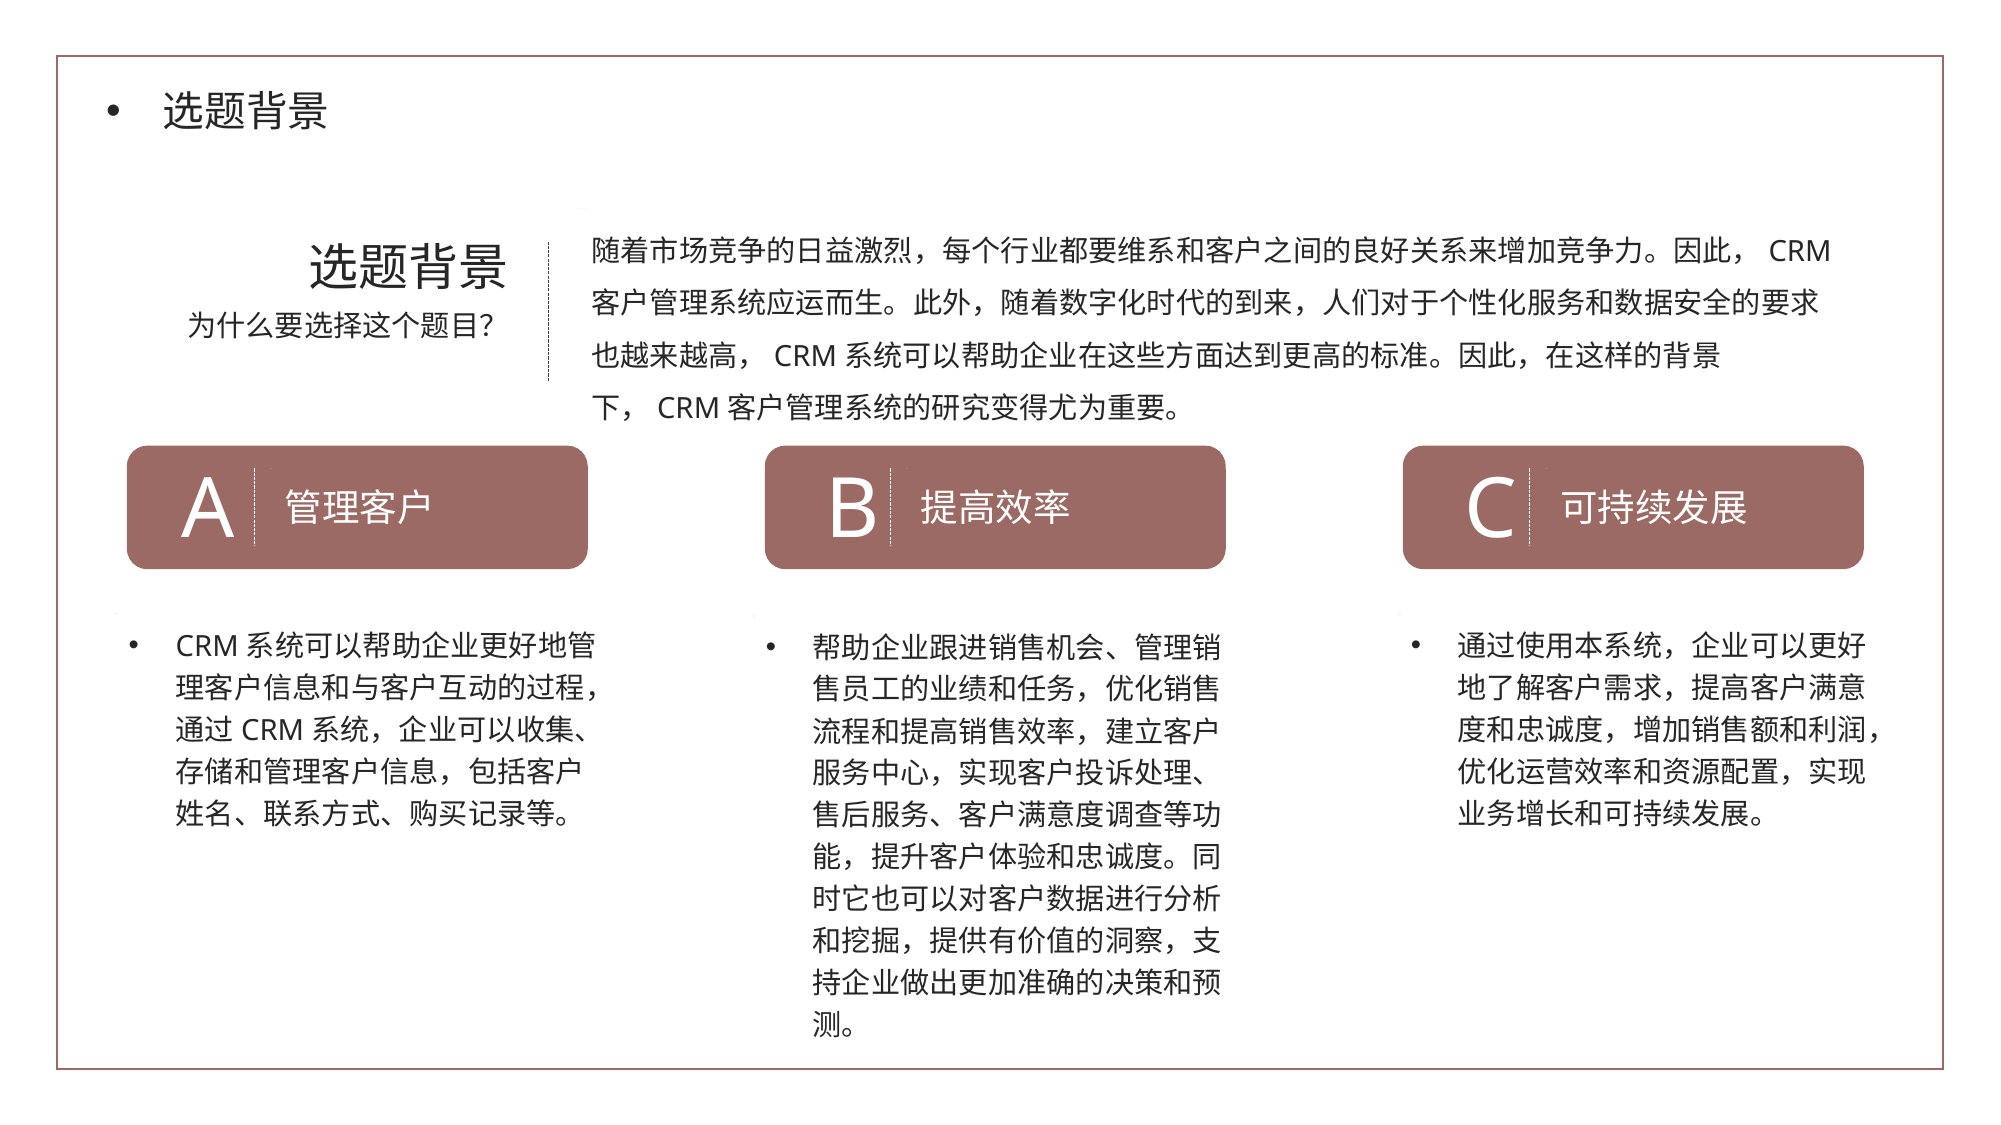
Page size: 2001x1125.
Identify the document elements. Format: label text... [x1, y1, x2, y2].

text_box CRM系统可以帮助企业更好地管理客户信息和与客户互动的过程，通过CRM系统，企业可以收集、存储和管理客户信息，包括客户姓名、联系方式、购买记录等。 [113, 612, 623, 838]
text_box 选题背景 [91, 77, 394, 143]
text_box C [1437, 422, 1525, 586]
text_box 管理客户 [270, 468, 559, 537]
text_box 为什么要选择这个题目？ [139, 292, 524, 350]
text_box [56, 55, 1944, 1070]
text_box 随着市场竞争的日益激烈，每个行业都要维系和客户之间的良好关系来增加竞争力。因此，CRM客户管理系统应运而生。此外，随着数字化时代的到来，人们对于个性化服务和数据安全的要求也越来越高，CRM系统可以帮助企业在这些方面达到更高的标准。因此，在这样的背景下，CRM客户管理系统的研究变得尤为重要。 [576, 207, 1861, 432]
text_box [868, 444, 1227, 571]
text_box B [798, 422, 886, 586]
text_box [125, 444, 172, 571]
text_box [1507, 444, 1865, 571]
text_box 选题背景 [193, 227, 524, 292]
text_box [1401, 444, 1455, 571]
text_box 通过使用本系统，企业可以更好地了解客户需求，提高客户满意度和忠诚度，增加销售额和利润，优化运营效率和资源配置，实现业务增长和可持续发展。 [1396, 612, 1905, 838]
text_box 提高效率 [906, 468, 1195, 537]
text_box [224, 444, 589, 571]
text_box [763, 444, 816, 571]
text_box 帮助企业跟进销售机会、管理销售员工的业绩和任务，优化销售流程和提高销售效率，建立客户服务中心，实现客户投诉处理、售后服务、客户满意度调查等功能，提升客户体验和忠诚度。同时它也可以对客户数据进行分析和挖掘，提供有价值的洞察，支持企业做出更加准确的决策和预测。 [751, 614, 1260, 1049]
text_box 可持续发展 [1545, 468, 1834, 537]
text_box A [153, 422, 242, 586]
